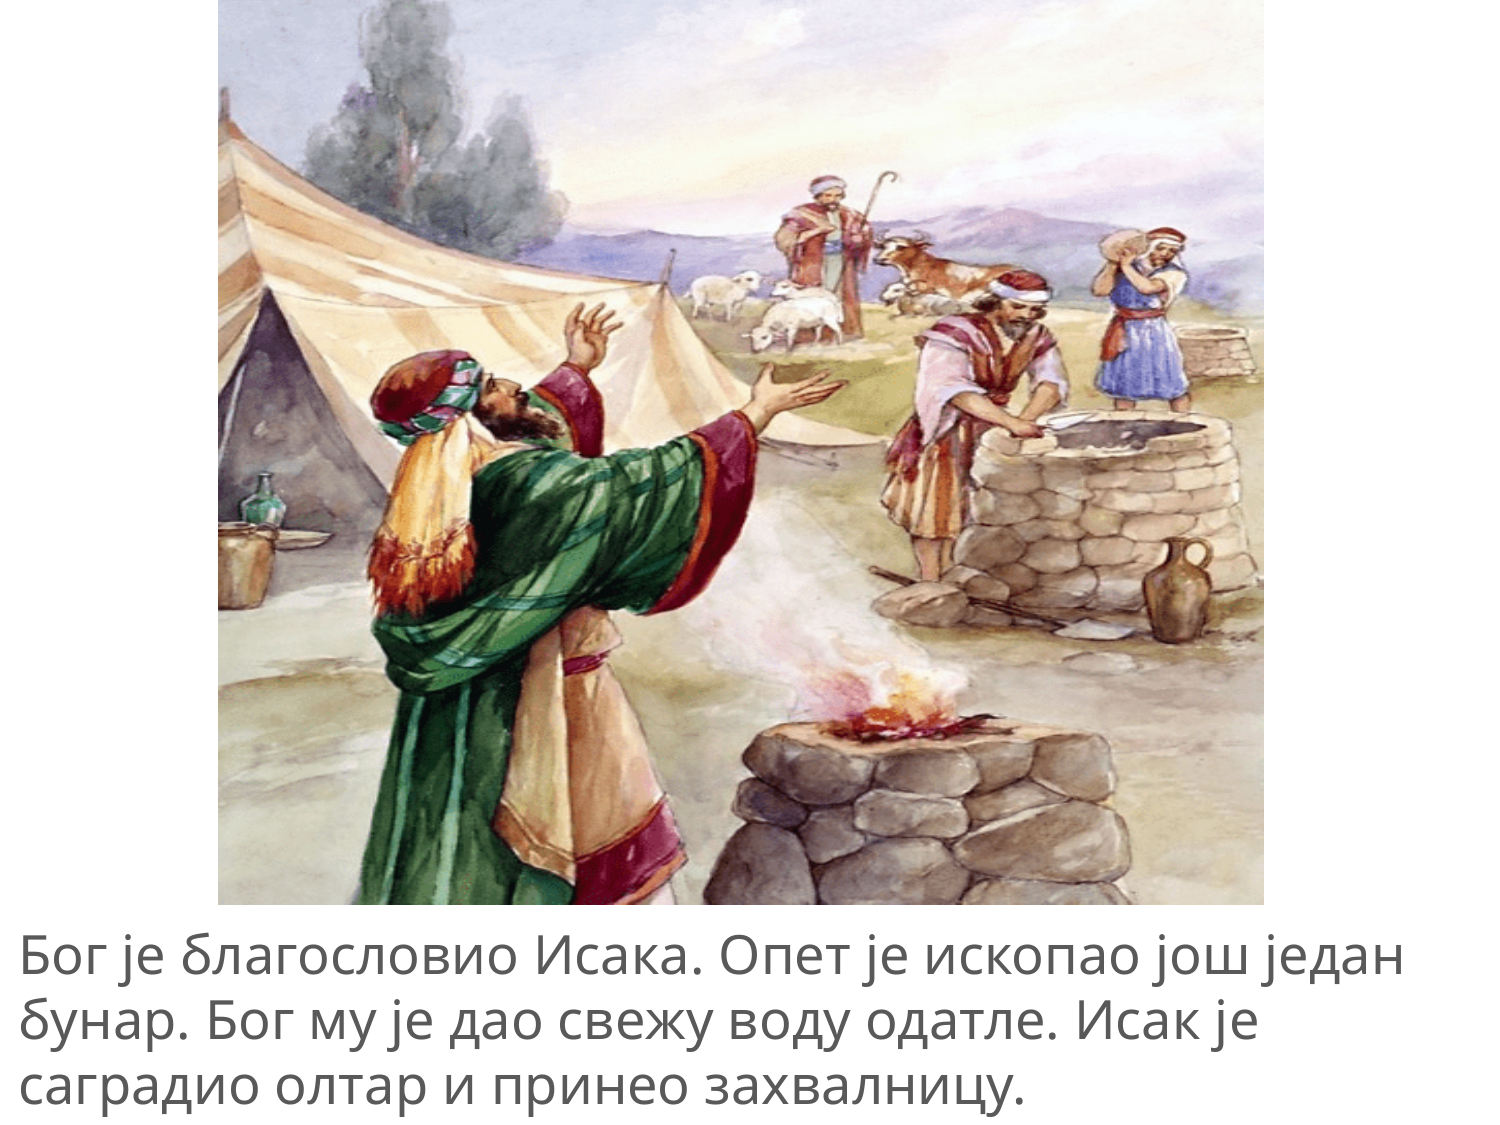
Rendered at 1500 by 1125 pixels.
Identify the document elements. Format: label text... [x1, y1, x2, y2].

text_box Бог је благословио Исака. Опет је ископао још један бунар. Бог му је дао свежу воду одатле. Исак је саградио олтар и принео захвалницу. [3, 912, 1489, 1123]
picture [218, 0, 1264, 906]
